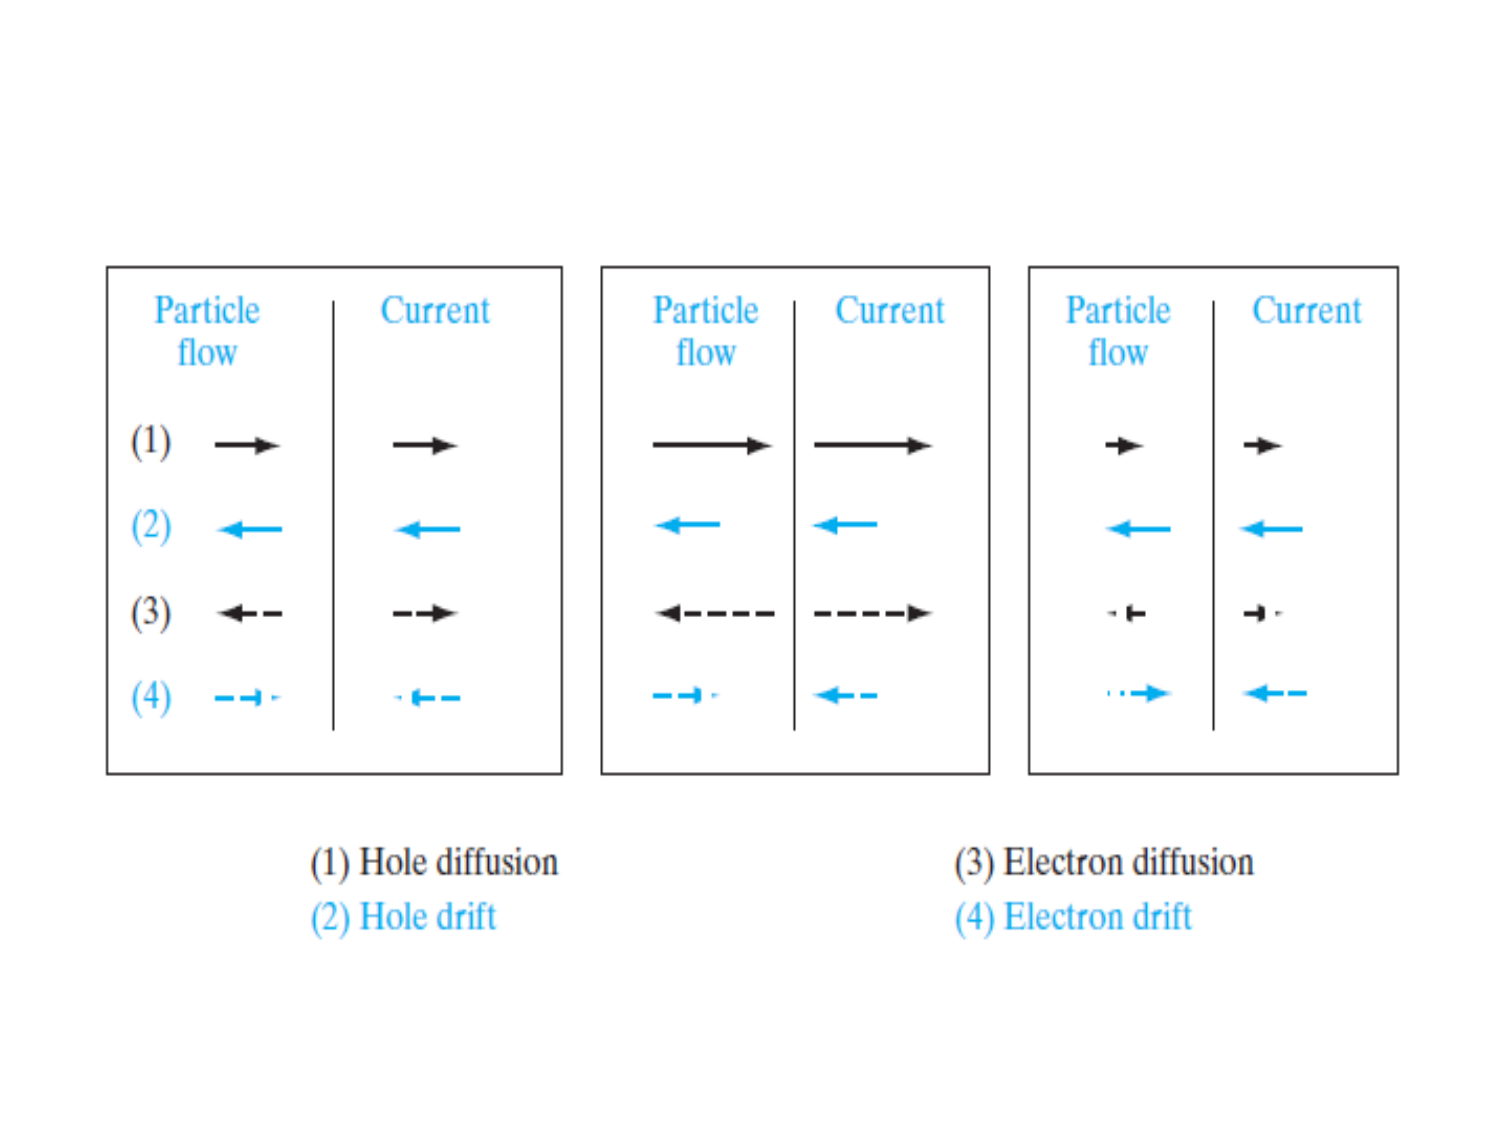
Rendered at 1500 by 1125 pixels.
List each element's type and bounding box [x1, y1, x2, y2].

list [49, 212, 1476, 951]
